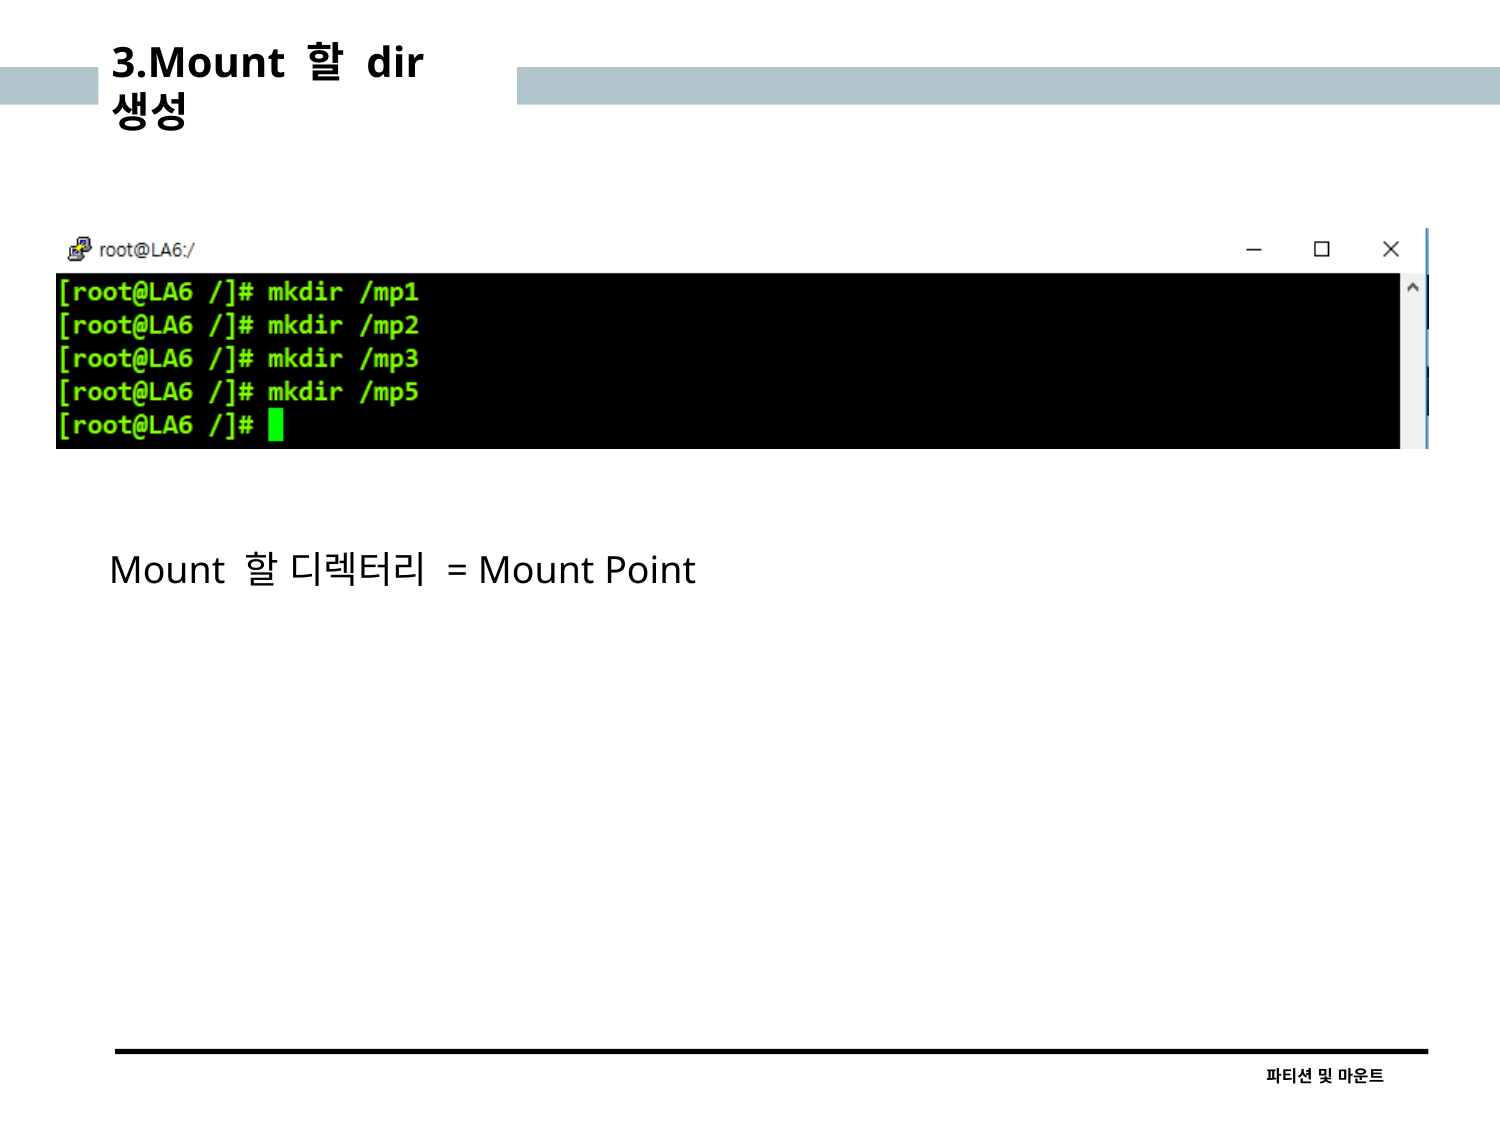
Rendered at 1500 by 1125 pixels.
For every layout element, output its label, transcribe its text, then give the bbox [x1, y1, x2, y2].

text_box 파티션 및 마운트 [1222, 1058, 1429, 1094]
text_box 3.Mount 할 dir생성 [98, 29, 503, 143]
text_box [0, 65, 98, 107]
text_box Mount 할 디렉터리 = Mount Point [93, 538, 712, 599]
picture [56, 228, 1429, 449]
text_box [113, 1047, 1430, 1056]
text_box [515, 65, 1500, 107]
